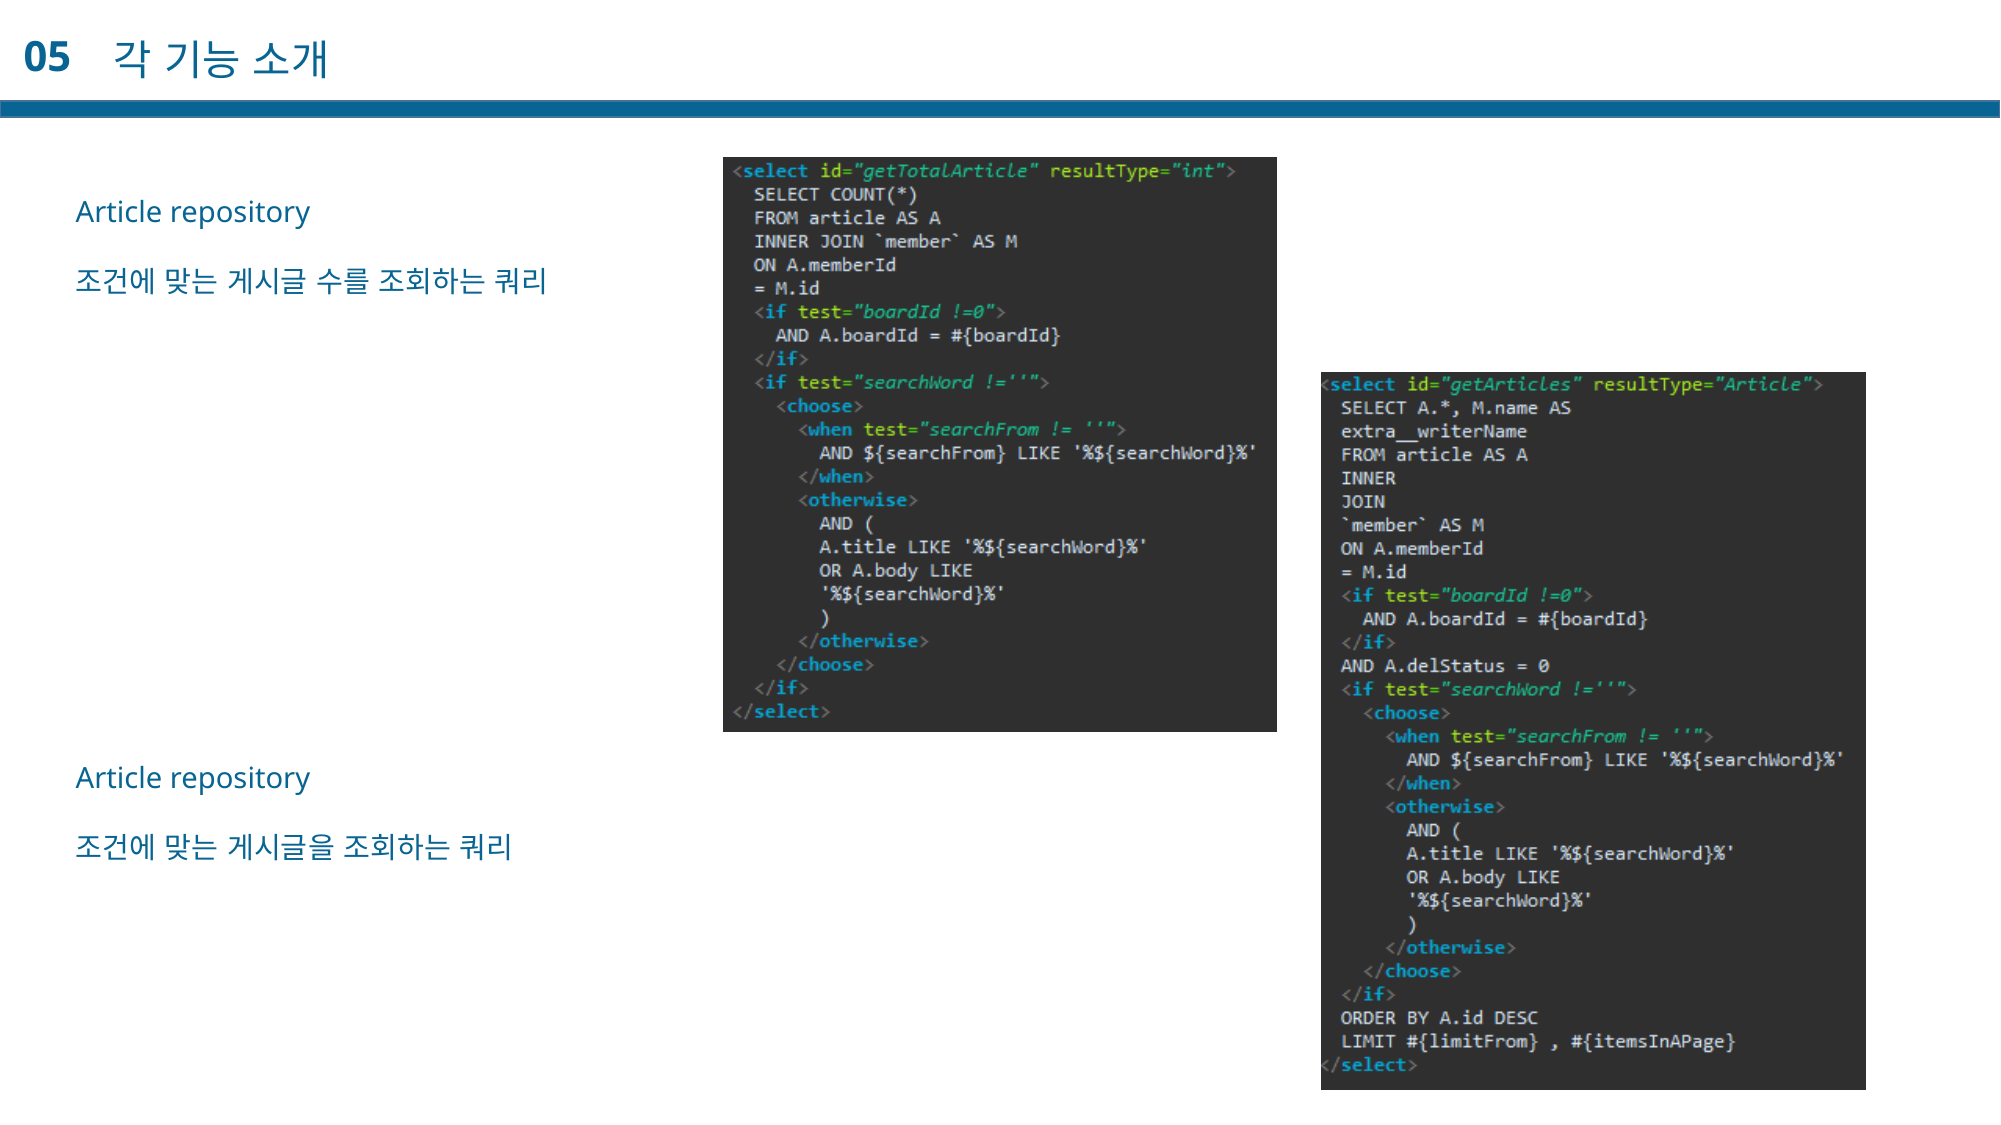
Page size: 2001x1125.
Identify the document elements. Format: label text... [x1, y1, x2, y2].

text_box Article repository 조건에 맞는 게시글을 조회하는 쿼리 [60, 751, 608, 907]
text_box Article repository 조건에 맞는 게시글 수를 조회하는 쿼리 [60, 186, 608, 376]
text_box 05 [8, 22, 87, 88]
text_box 각 기능 소개 [99, 26, 346, 92]
picture [723, 157, 1277, 732]
picture [1321, 372, 1866, 1090]
text_box [0, 100, 2000, 118]
